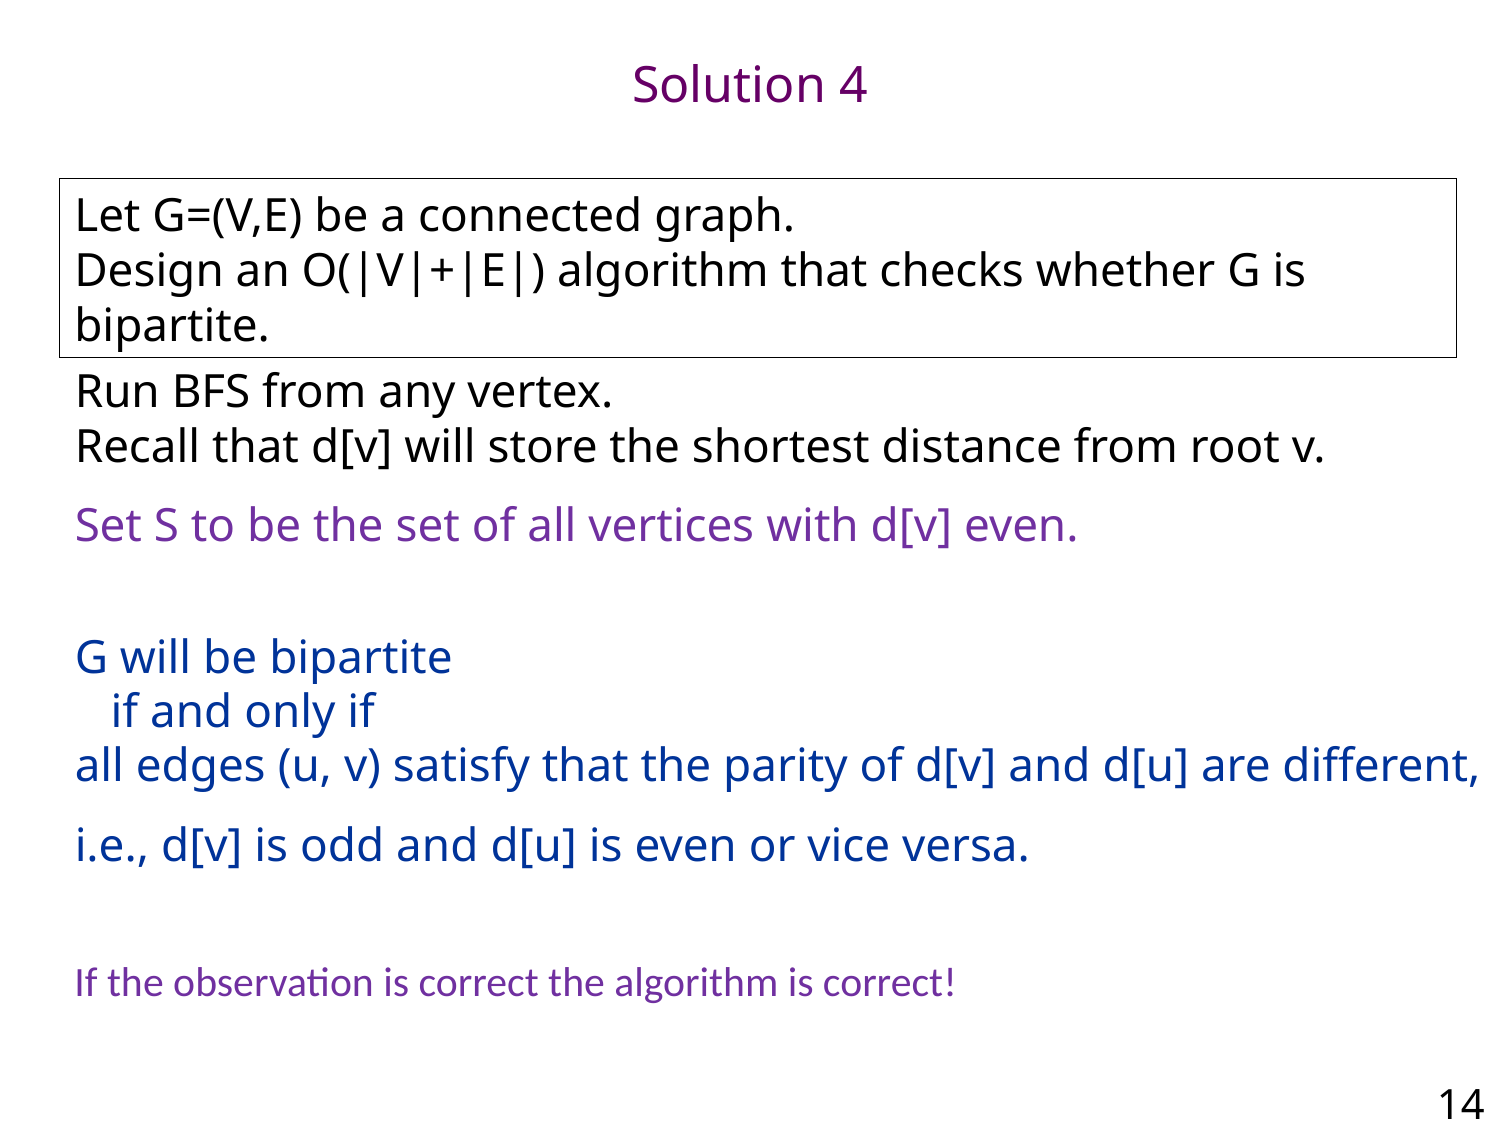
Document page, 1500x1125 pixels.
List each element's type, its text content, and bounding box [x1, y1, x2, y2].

title Solution 4 [0, 52, 1500, 128]
text_box Let G=(V,E) be a connected graph. Design an O(|V|+|E|) algorithm that checks whether G is bipartite. [59, 178, 1457, 358]
text_box If the observation is correct the algorithm is correct! [59, 947, 1485, 1012]
text_box G will be bipartite if and only if all edges (u, v) satisfy that the parity of d[v] and d[u] are different, i.e., d[v] is odd and d[u] is even or vice versa. [59, 620, 1500, 885]
slide_number 14 [1187, 1087, 1500, 1125]
list Run BFS from any vertex. Recall that d[v] will store the shortest distance from root v. Set S to be the set of all vertices with d[v] even. [59, 355, 1500, 559]
